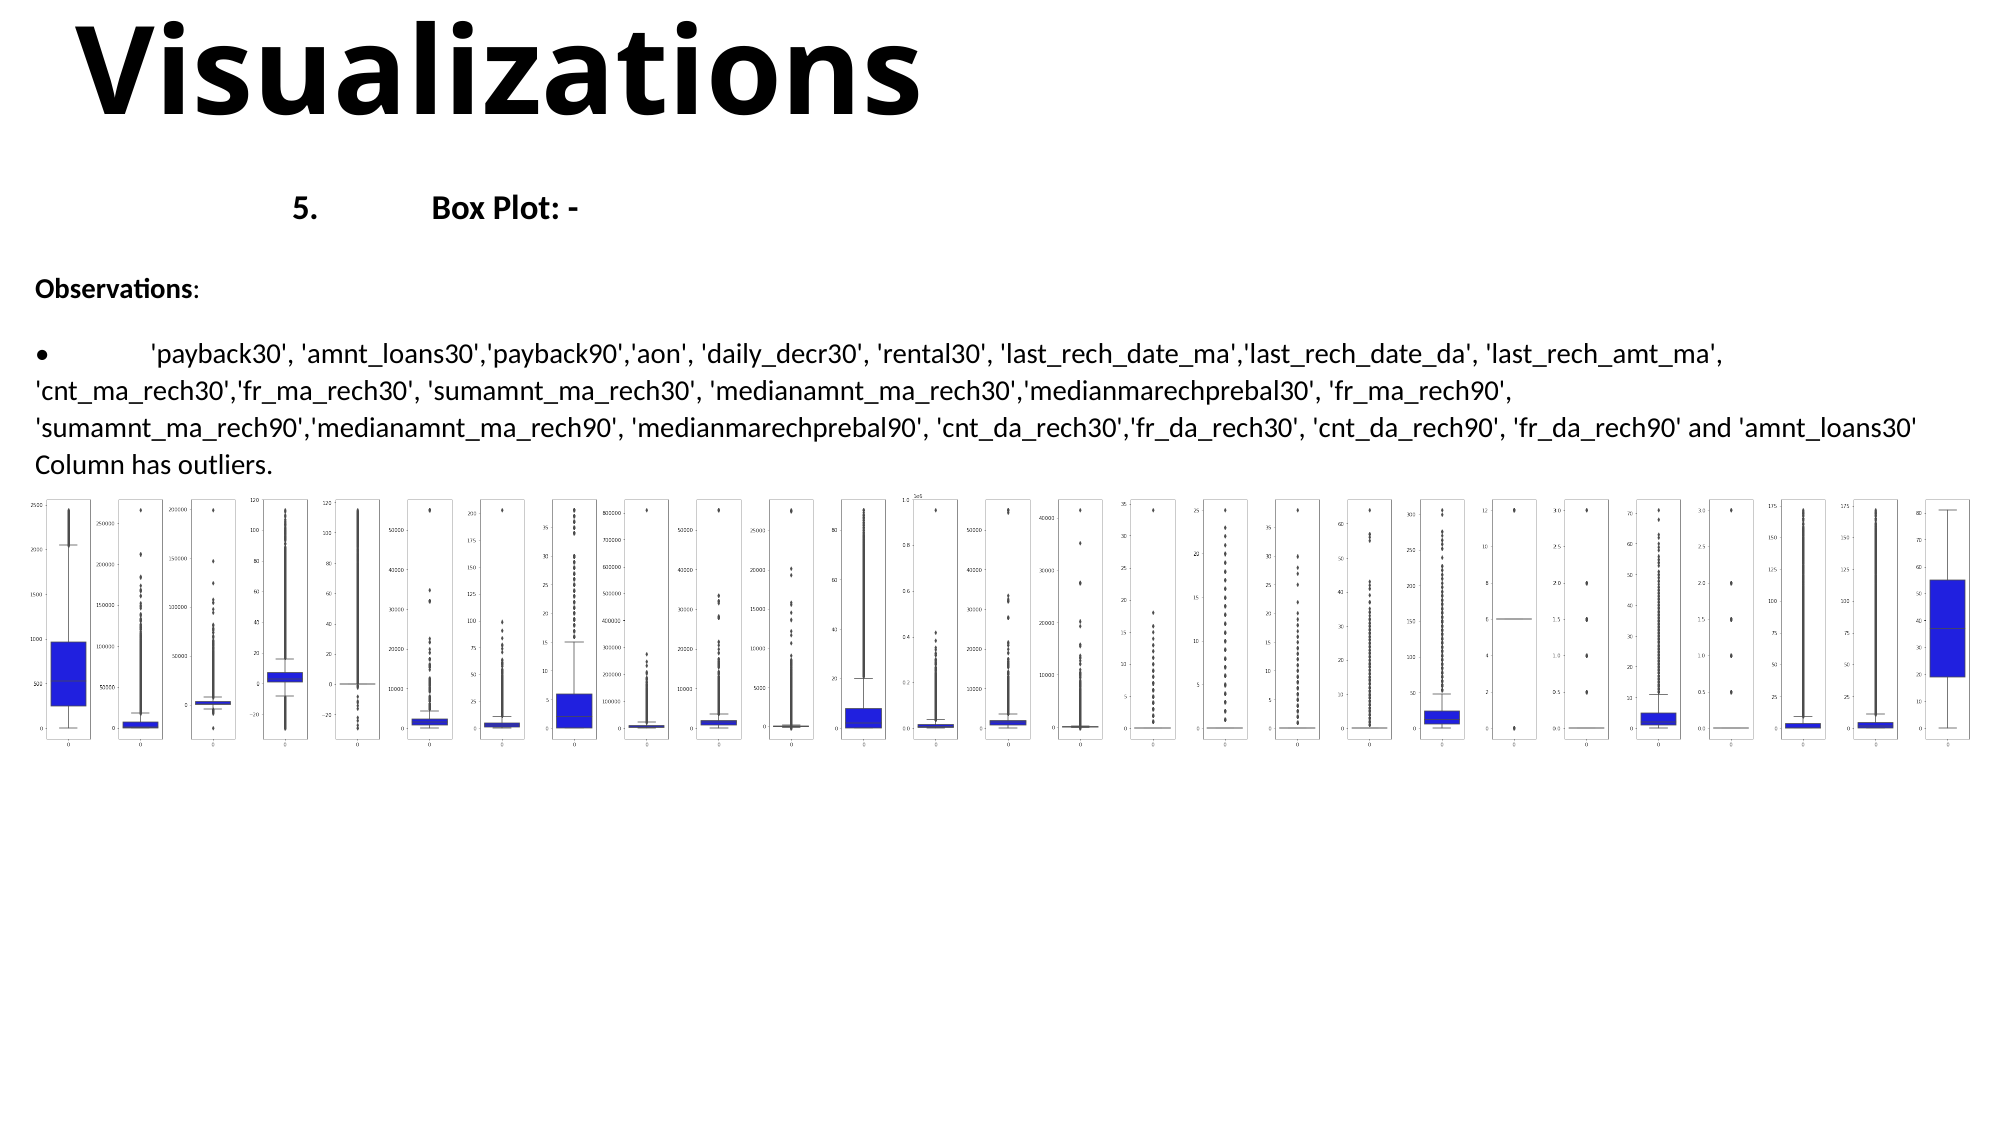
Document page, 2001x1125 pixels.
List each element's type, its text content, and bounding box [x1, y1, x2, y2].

subtitle 5. Box Plot: - [251, 173, 627, 234]
title Visualizations [0, 0, 1000, 149]
picture [26, 490, 1973, 751]
text_box Observations: • 'payback30', 'amnt_loans30','payback90','aon', 'daily_decr30', 'rental30', 'last_rech_date_ma','last_rech_date_da', 'last_rech_amt_ma', 'cnt_ma_rech30','fr_ma_rech30', 'sumamnt_ma_rech30', 'medianamnt_ma_rech30','medianmarechprebal30', 'fr_ma_rech90', 'sumamnt_ma_rech90','medianamnt_ma_rech90', 'medianmarechprebal90', 'cnt_da_rech30','fr_da_rech30', 'cnt_da_rech90', 'fr_da_rech90' and 'amnt_loans30' Column has outliers. [20, 259, 1980, 491]
